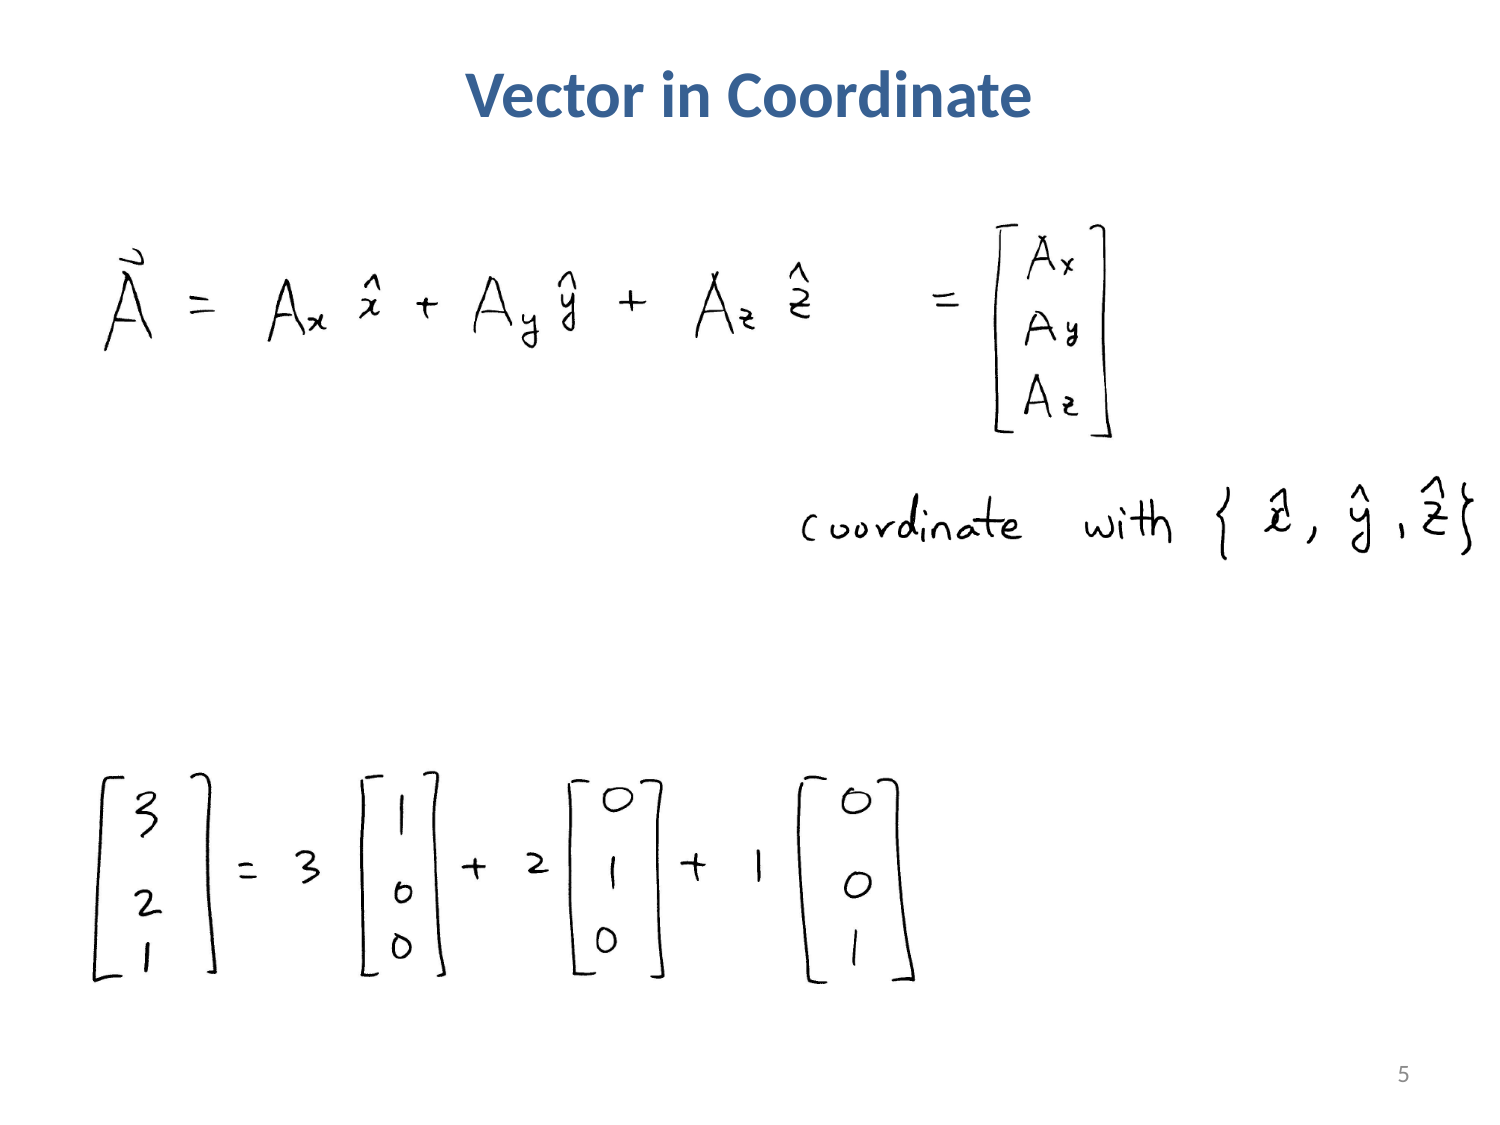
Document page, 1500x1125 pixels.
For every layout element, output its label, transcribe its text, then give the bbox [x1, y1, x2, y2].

slide_number 5 [1074, 1042, 1425, 1103]
title Vector in Coordinate [74, 44, 1426, 138]
picture [791, 472, 1488, 568]
picture [74, 199, 1126, 454]
picture [78, 752, 930, 1001]
